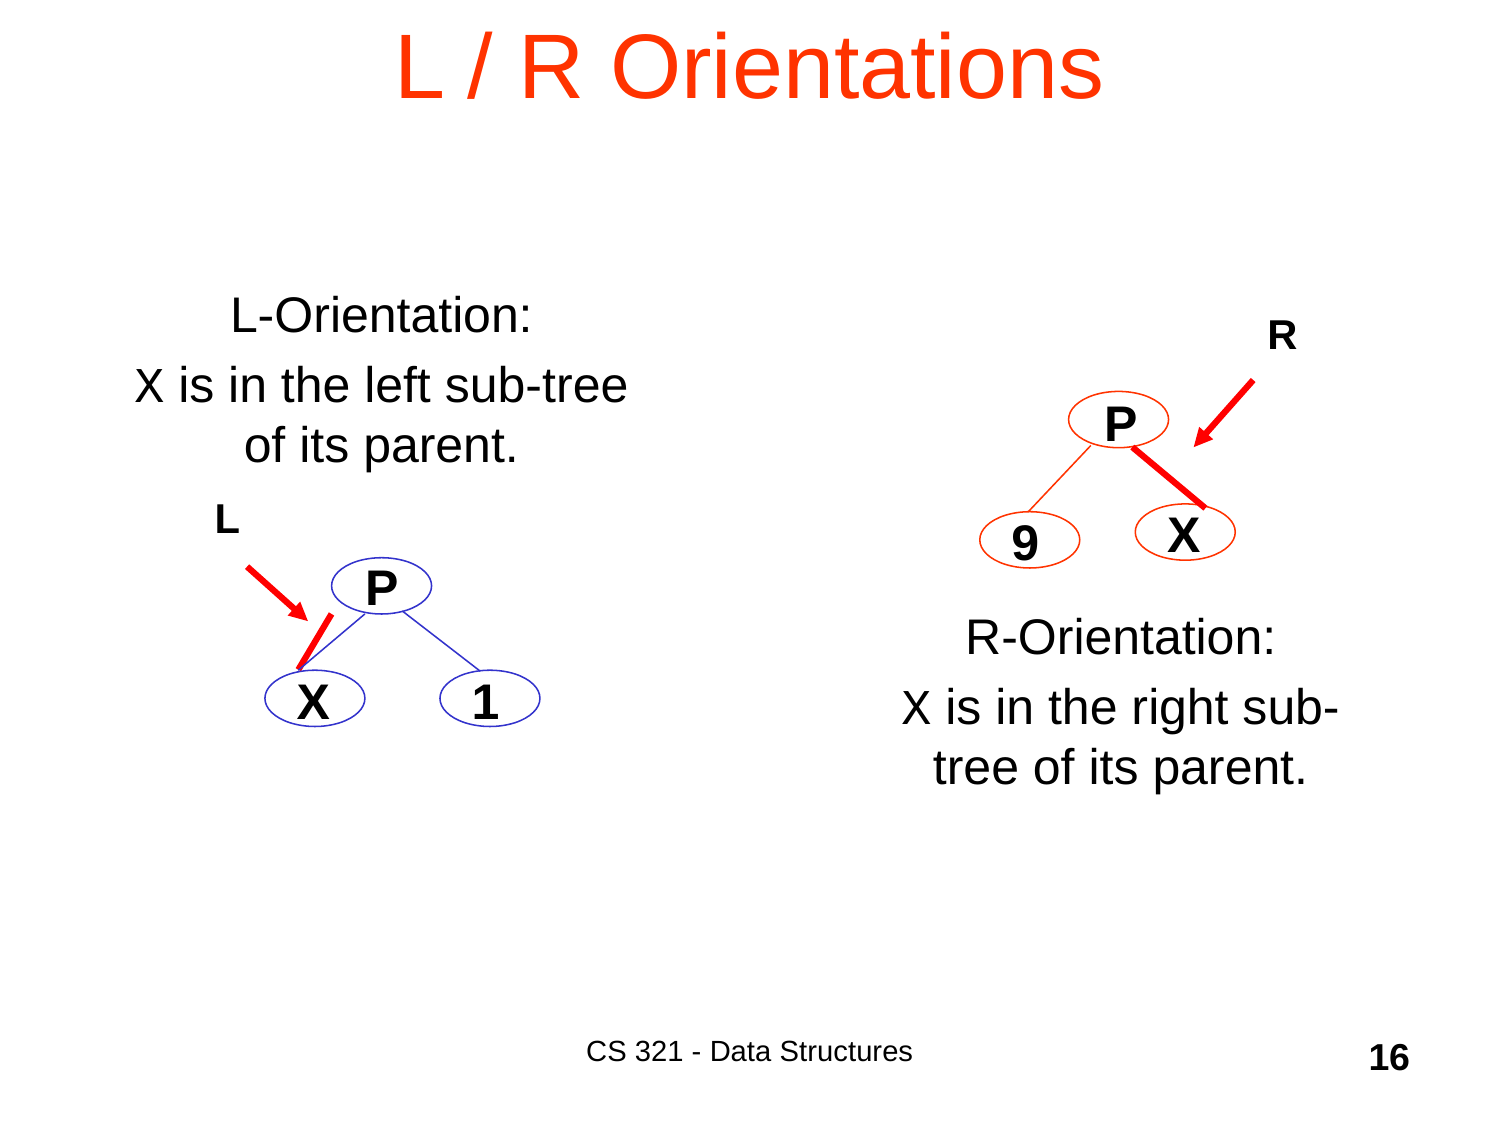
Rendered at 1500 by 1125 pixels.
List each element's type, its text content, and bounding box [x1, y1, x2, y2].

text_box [1068, 384, 1241, 571]
footer CS 321 - Data Structures [462, 1024, 1038, 1101]
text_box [246, 566, 309, 622]
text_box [979, 503, 1068, 579]
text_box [264, 557, 432, 738]
text_box R [1252, 300, 1313, 366]
slide_number 16 [1112, 1024, 1426, 1101]
text_box R-Orientation: X is in the right sub-tree of its parent. [874, 596, 1368, 802]
text_box L-Orientation: X is in the left sub-tree of its parent. [99, 274, 664, 480]
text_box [1193, 379, 1254, 448]
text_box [439, 661, 541, 738]
title L / R Orientations [87, 0, 1413, 156]
text_box L [199, 484, 255, 549]
